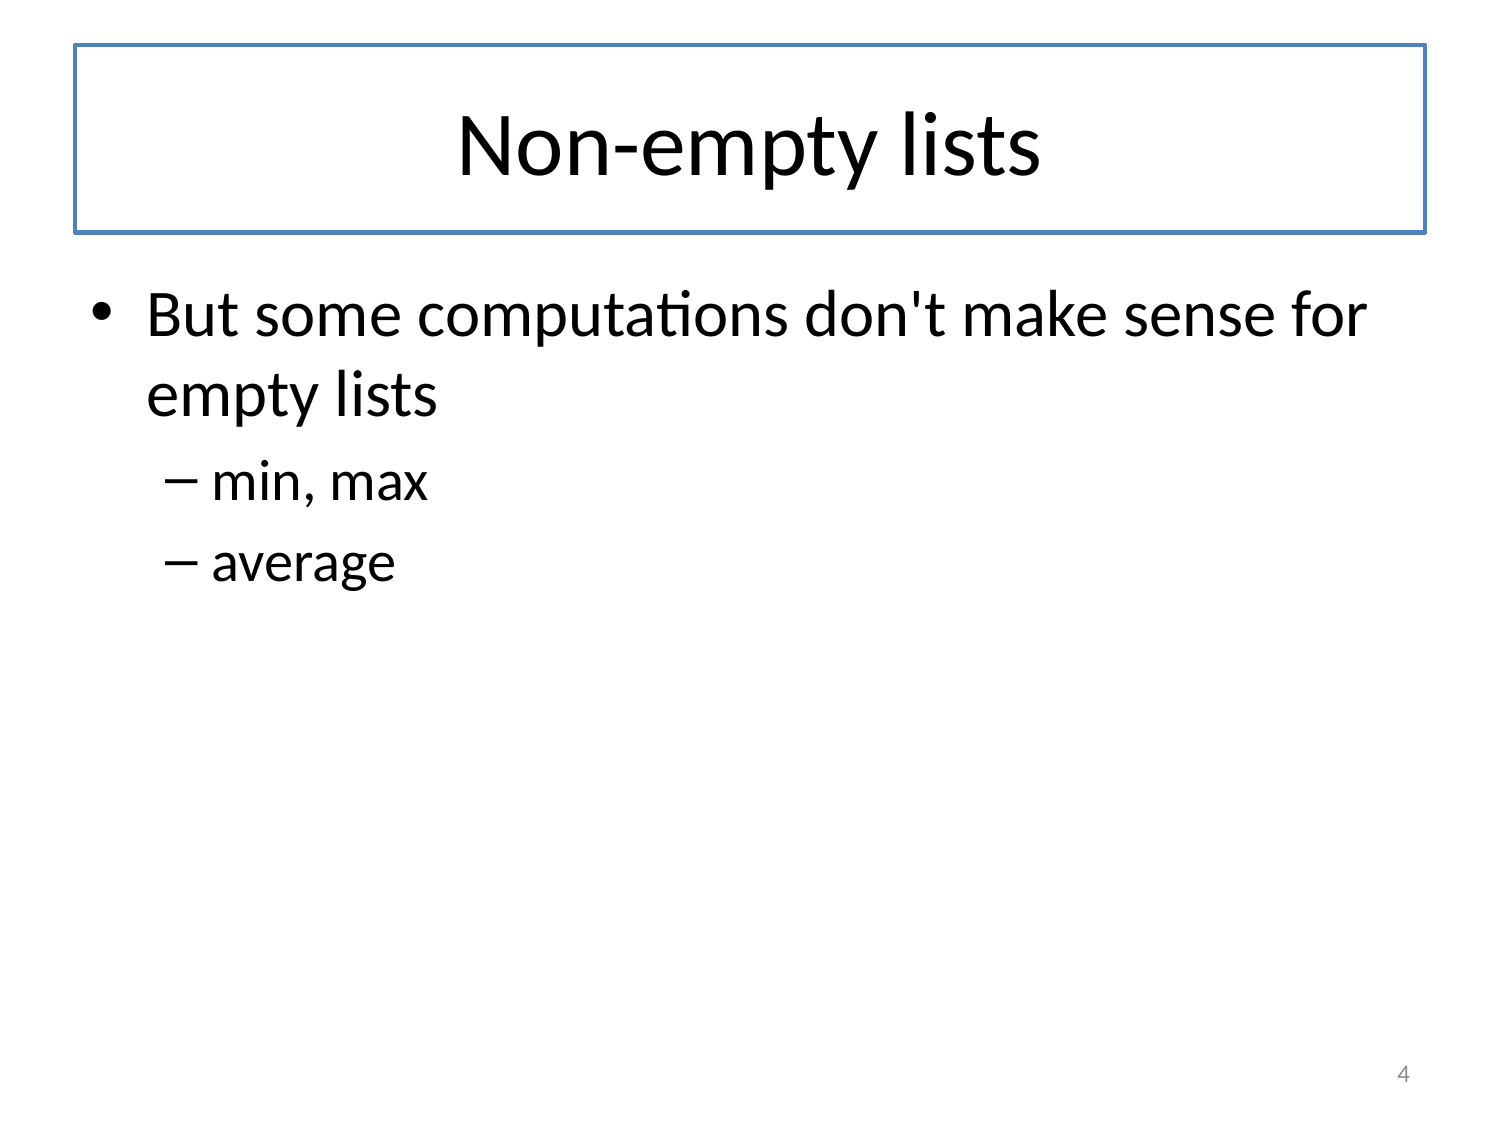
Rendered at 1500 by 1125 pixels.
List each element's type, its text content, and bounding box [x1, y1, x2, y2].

slide_number 4 [1074, 1042, 1425, 1103]
list But some computations don't make sense for empty lists min, max average [75, 262, 1425, 1005]
title Non-empty lists [73, 43, 1427, 235]
